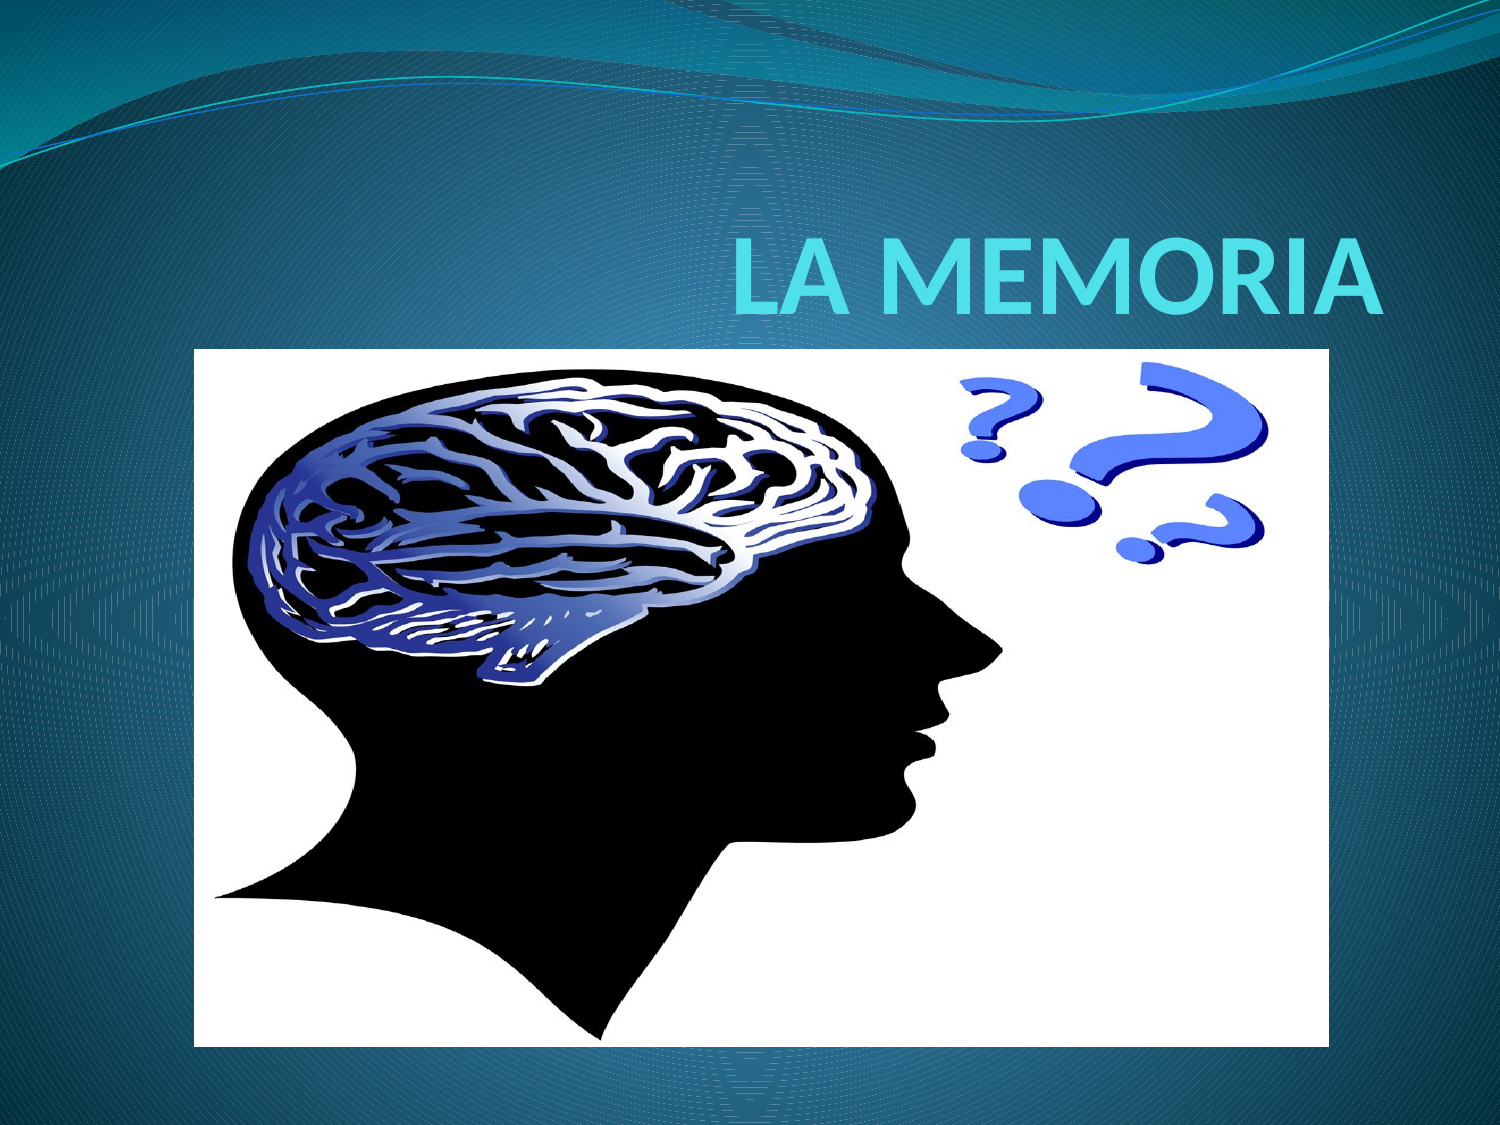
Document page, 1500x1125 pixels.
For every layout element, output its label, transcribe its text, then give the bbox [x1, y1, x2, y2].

title LA MEMORIA [112, 54, 1388, 339]
picture [194, 349, 1329, 1048]
